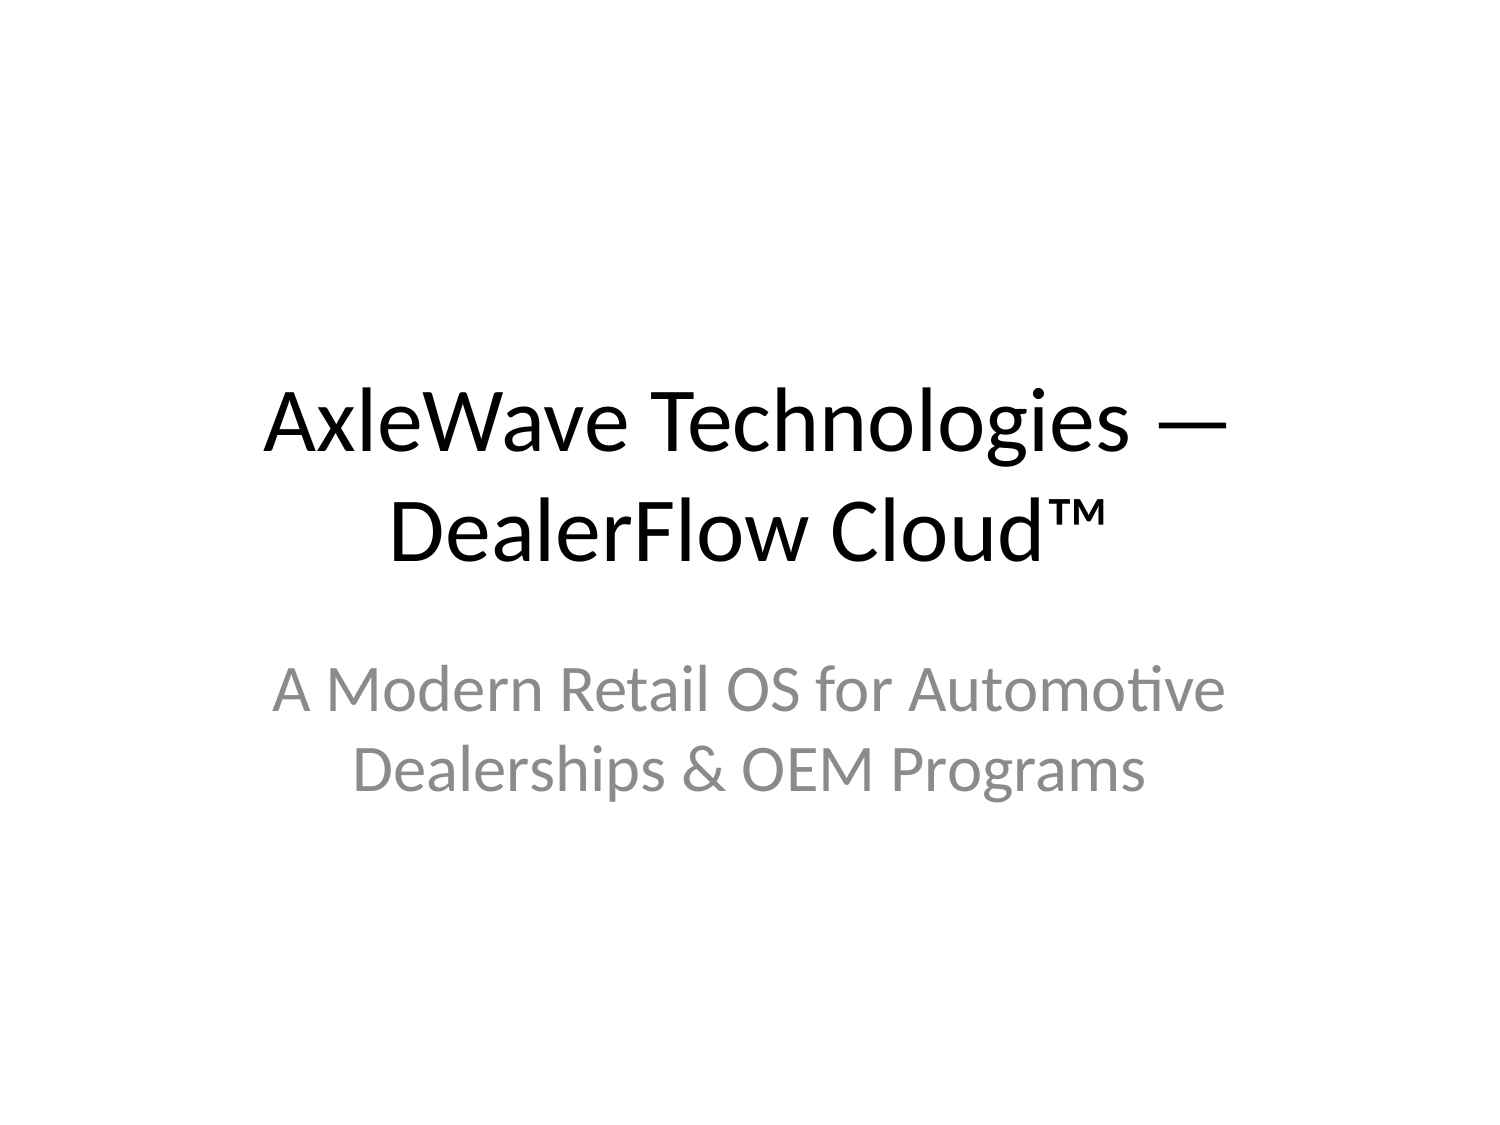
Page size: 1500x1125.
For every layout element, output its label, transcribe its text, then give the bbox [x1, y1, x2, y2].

subtitle A Modern Retail OS for Automotive Dealerships & OEM Programs [225, 637, 1275, 925]
title AxleWave Technologies — DealerFlow Cloud™ [112, 349, 1388, 591]
